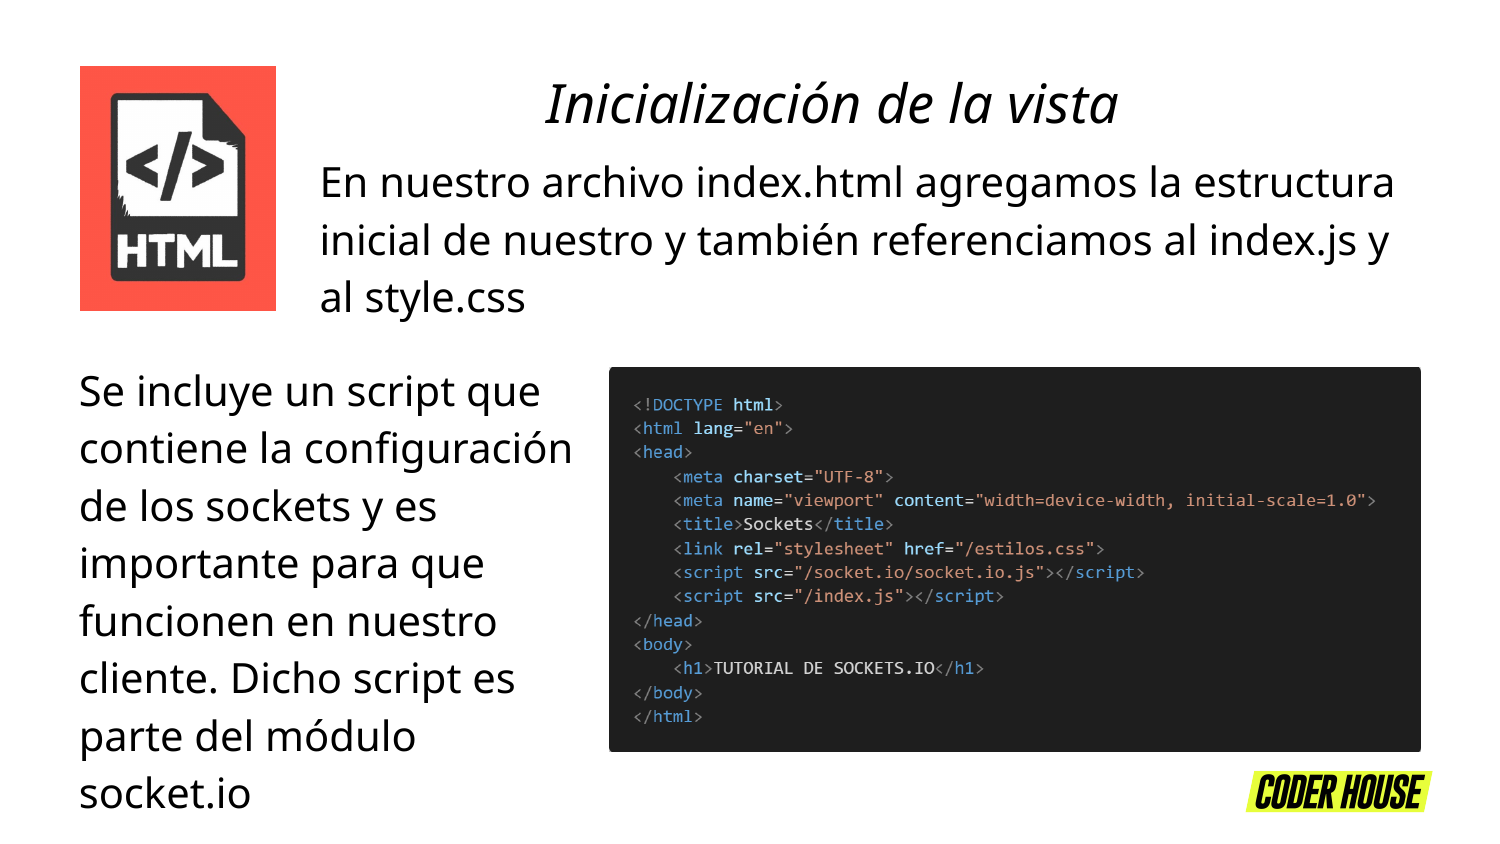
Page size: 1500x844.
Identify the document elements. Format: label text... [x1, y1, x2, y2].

text_box En nuestro archivo index.html agregamos la estructura inicial de nuestro y también referenciamos al index.js y al style.css [304, 133, 1436, 330]
picture [80, 66, 276, 311]
text_box Se incluye un script que contiene la configuración de los sockets y es importante para que funcionen en nuestro cliente. Dicho script es parte del módulo socket.io [63, 342, 610, 772]
picture [1241, 764, 1437, 819]
picture [609, 367, 1421, 752]
text_box Inicialización de la vista [321, 54, 1345, 133]
